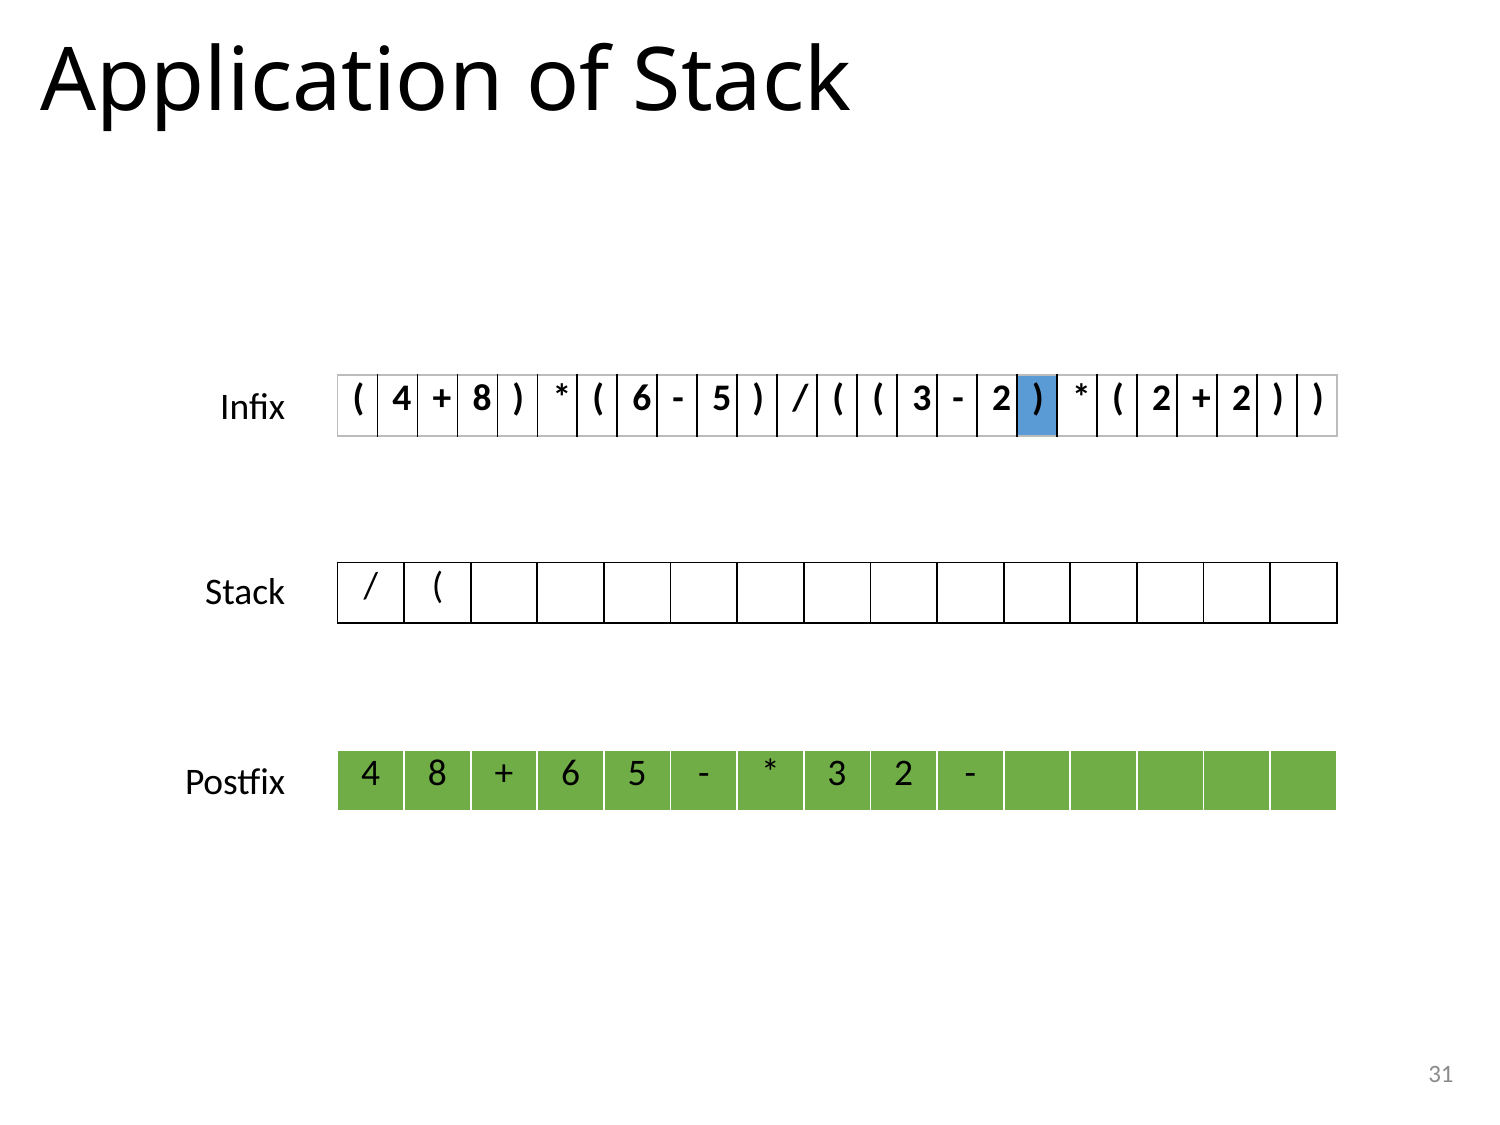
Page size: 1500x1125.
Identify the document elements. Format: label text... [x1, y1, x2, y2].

table_header ( [1098, 376, 1136, 435]
table_header [1071, 563, 1136, 622]
table_header - [658, 376, 696, 435]
table_header ( [578, 376, 616, 435]
table_header * [1058, 376, 1096, 435]
table_header + [418, 376, 457, 435]
table_header [871, 563, 936, 622]
table_header 5 [698, 376, 736, 435]
table_header 8 [458, 376, 497, 435]
table_header 2 [871, 751, 936, 810]
table_header 2 [1218, 376, 1256, 435]
table_header [938, 563, 1003, 622]
table_header / [338, 563, 403, 622]
table_header - [938, 376, 976, 435]
table_header 4 [378, 376, 417, 435]
table_header [1005, 751, 1069, 810]
table_header ( [858, 376, 896, 435]
title Application of Stack [25, 26, 1469, 138]
text_box Infix [134, 374, 300, 435]
table_header [1071, 751, 1136, 810]
table_header ) [498, 376, 537, 435]
table_header ) [1018, 376, 1056, 435]
table_header ) [1298, 376, 1336, 435]
table_header 6 [618, 376, 656, 435]
table_header [1271, 563, 1336, 622]
table_header [1204, 751, 1269, 810]
table_header + [472, 751, 536, 810]
table_header 4 [338, 751, 403, 810]
table_header 2 [1138, 376, 1176, 435]
table_header ( [818, 376, 856, 435]
table_header ) [1258, 376, 1296, 435]
table_header [538, 563, 603, 622]
table_header 6 [538, 751, 603, 810]
table_header - [938, 751, 1003, 810]
table_header [1271, 751, 1336, 810]
table_header [1138, 751, 1203, 810]
table_header 8 [405, 751, 470, 810]
table_header * [538, 376, 576, 435]
table_header 5 [605, 751, 670, 810]
table_header - [671, 751, 736, 810]
table_header 3 [805, 751, 870, 810]
text_box Postfix [134, 749, 300, 810]
table_header [805, 563, 870, 622]
table_header [1005, 563, 1069, 622]
table_header 2 [978, 376, 1016, 435]
table_header [472, 563, 536, 622]
table_header / [778, 376, 816, 435]
text_box Stack [134, 559, 300, 620]
table_header [1138, 563, 1203, 622]
table_header [1204, 563, 1269, 622]
table_header [605, 563, 670, 622]
table_header * [738, 751, 803, 810]
table_header [738, 563, 803, 622]
slide_number 31 [1131, 1042, 1469, 1103]
table_header ) [738, 376, 776, 435]
table_header [671, 563, 736, 622]
table_header ( [338, 376, 377, 435]
table_header ( [405, 563, 470, 622]
table_header + [1178, 376, 1216, 435]
table_header 3 [898, 376, 936, 435]
